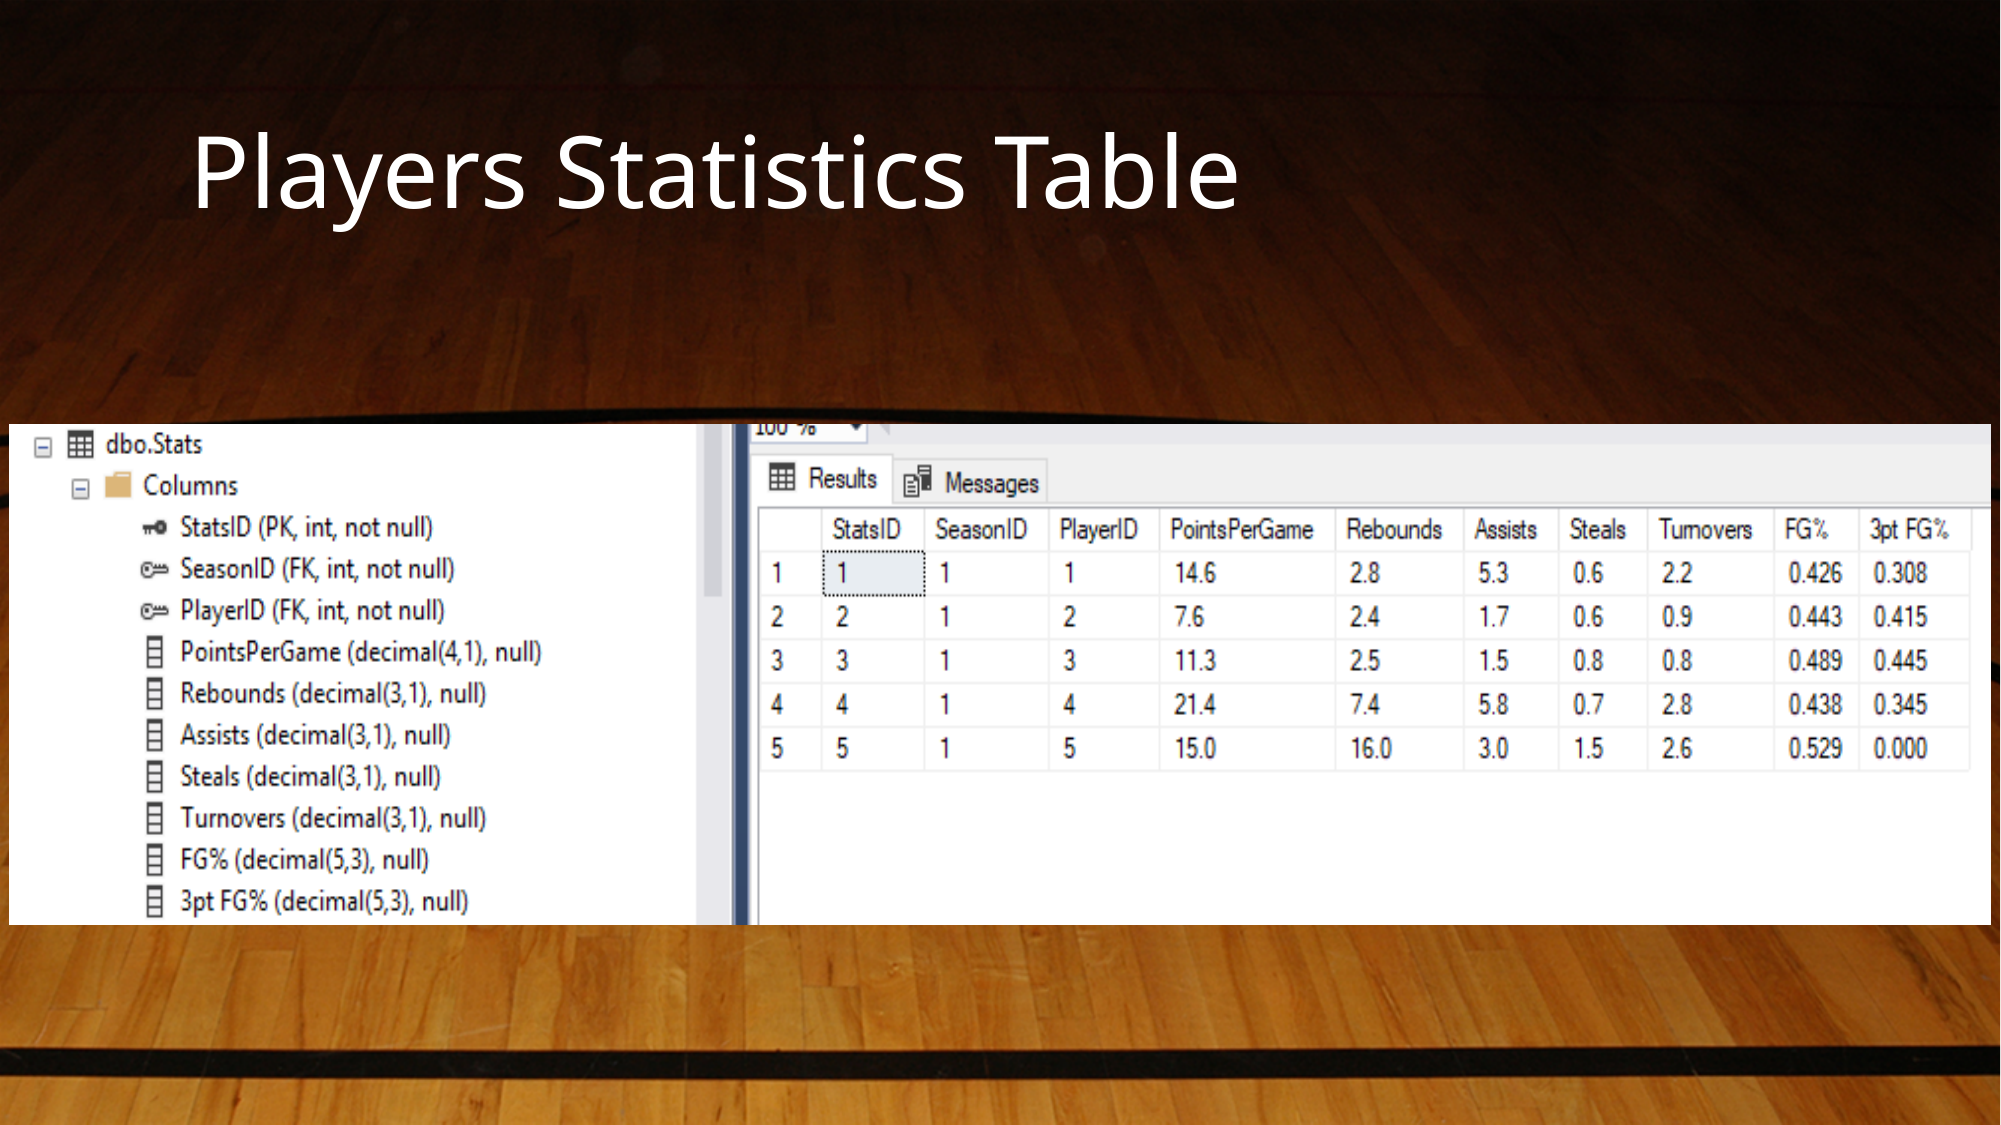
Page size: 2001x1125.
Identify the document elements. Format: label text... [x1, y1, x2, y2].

title Players Statistics Table [174, 50, 1825, 238]
picture [0, 0, 2001, 1125]
